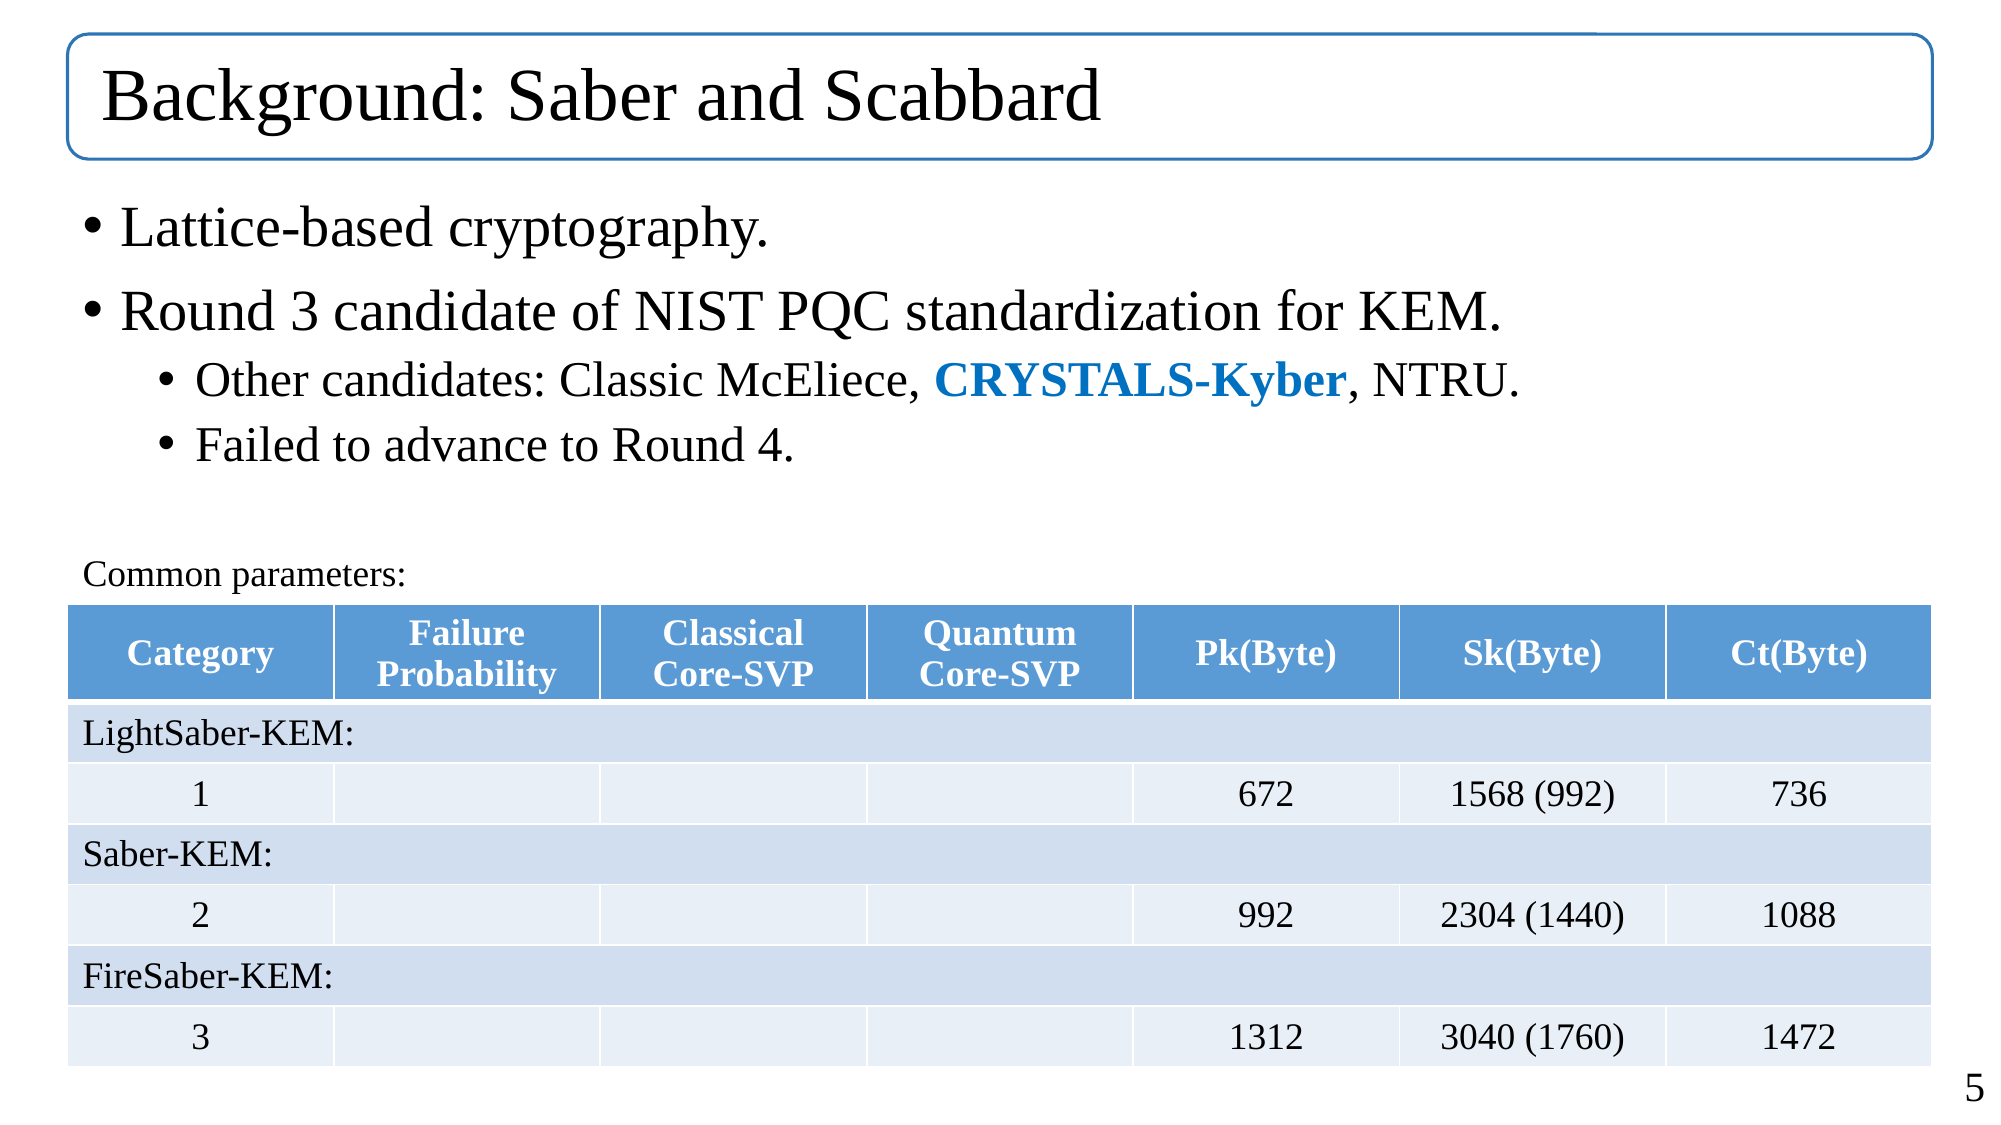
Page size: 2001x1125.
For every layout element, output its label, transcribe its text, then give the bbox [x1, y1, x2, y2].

title Background: Saber and Scabbard [67, 34, 1933, 160]
